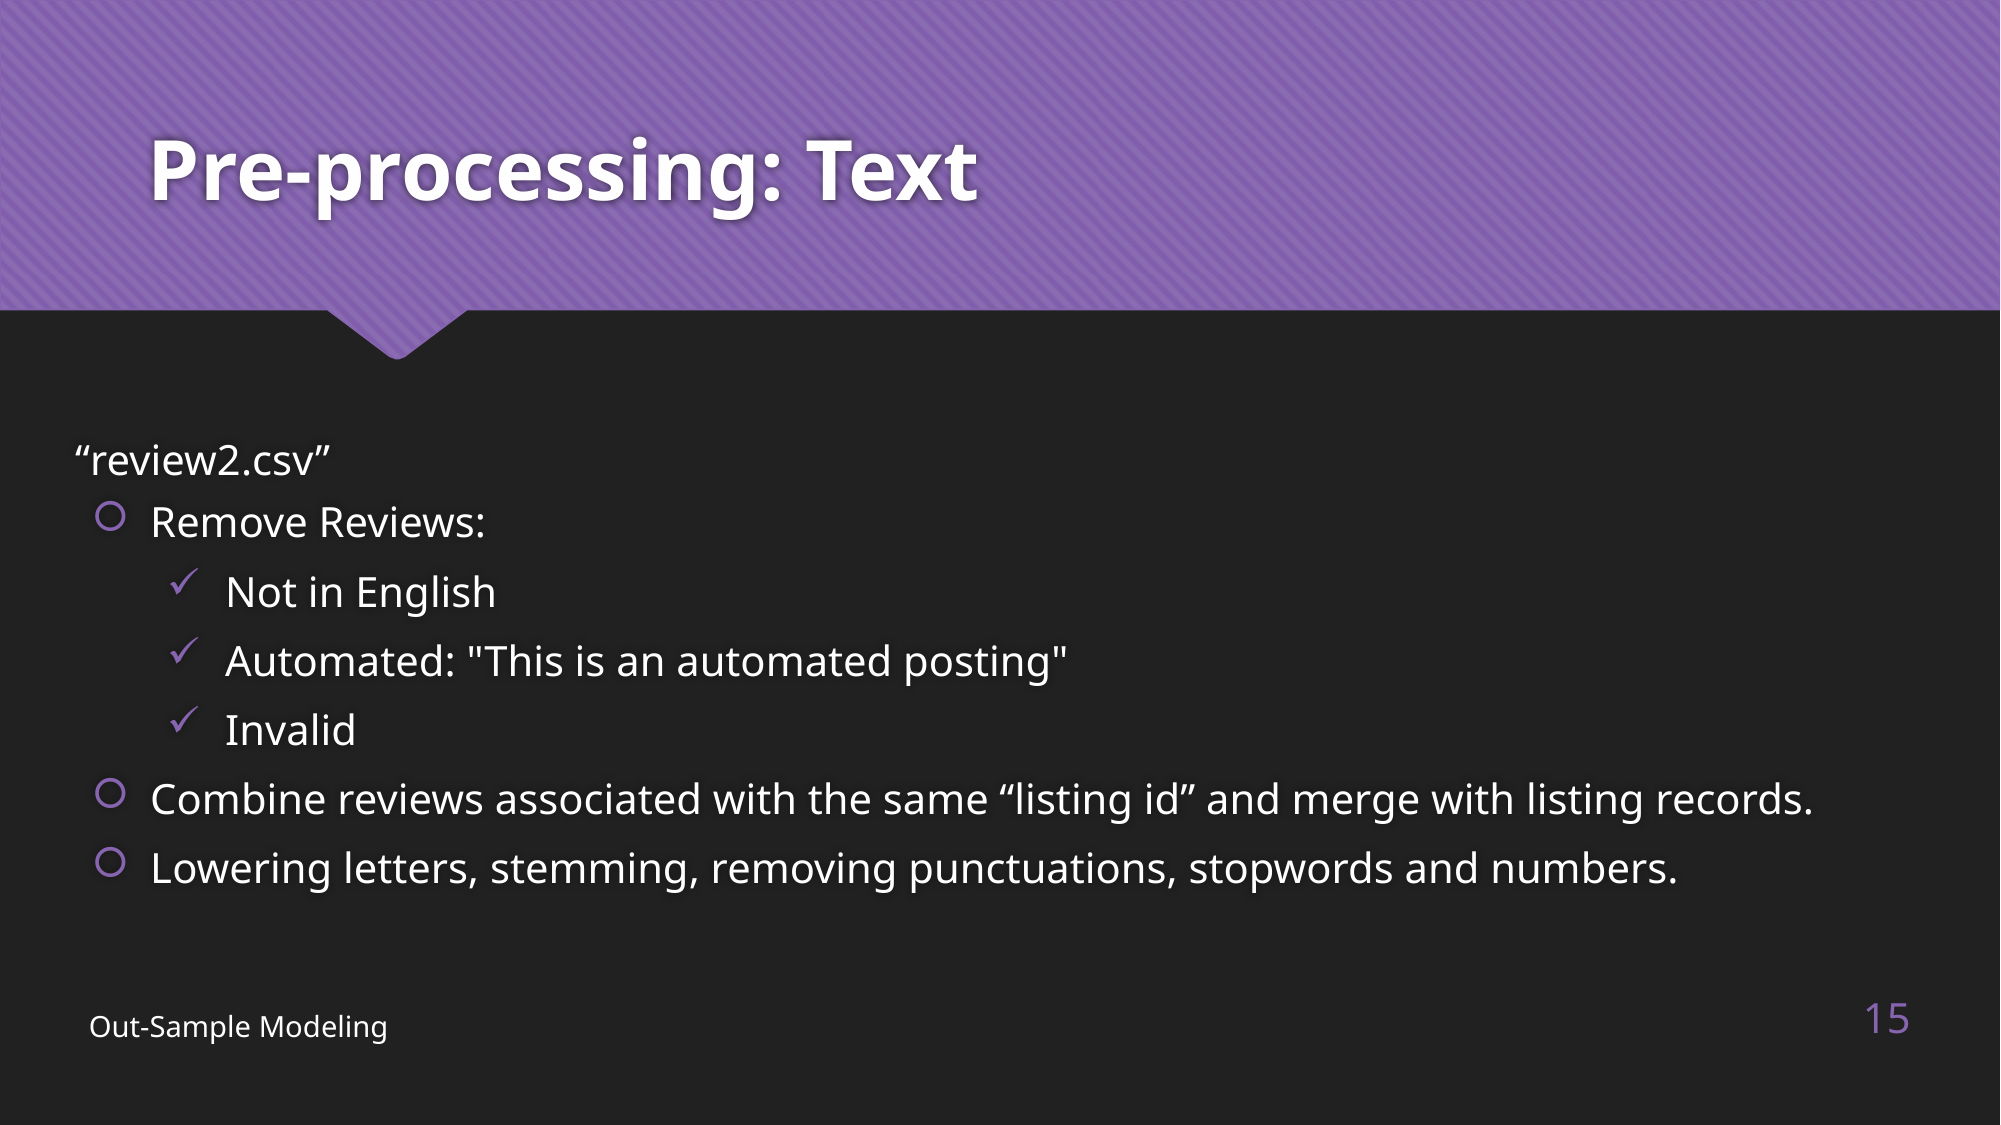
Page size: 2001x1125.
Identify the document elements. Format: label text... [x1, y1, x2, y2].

title Pre-processing: Text [132, 73, 1868, 233]
slide_number 15 [1751, 970, 1926, 1051]
list “review2.csv” Remove Reviews: Not in English Automated: "This is an automated posting" Invalid Combine reviews associated with the same “listing id” and merge with listing records. Lowering letters, stemming, removing punctuations, stopwords and numbers. [60, 364, 1926, 962]
footer Out-Sample Modeling [74, 991, 1493, 1051]
